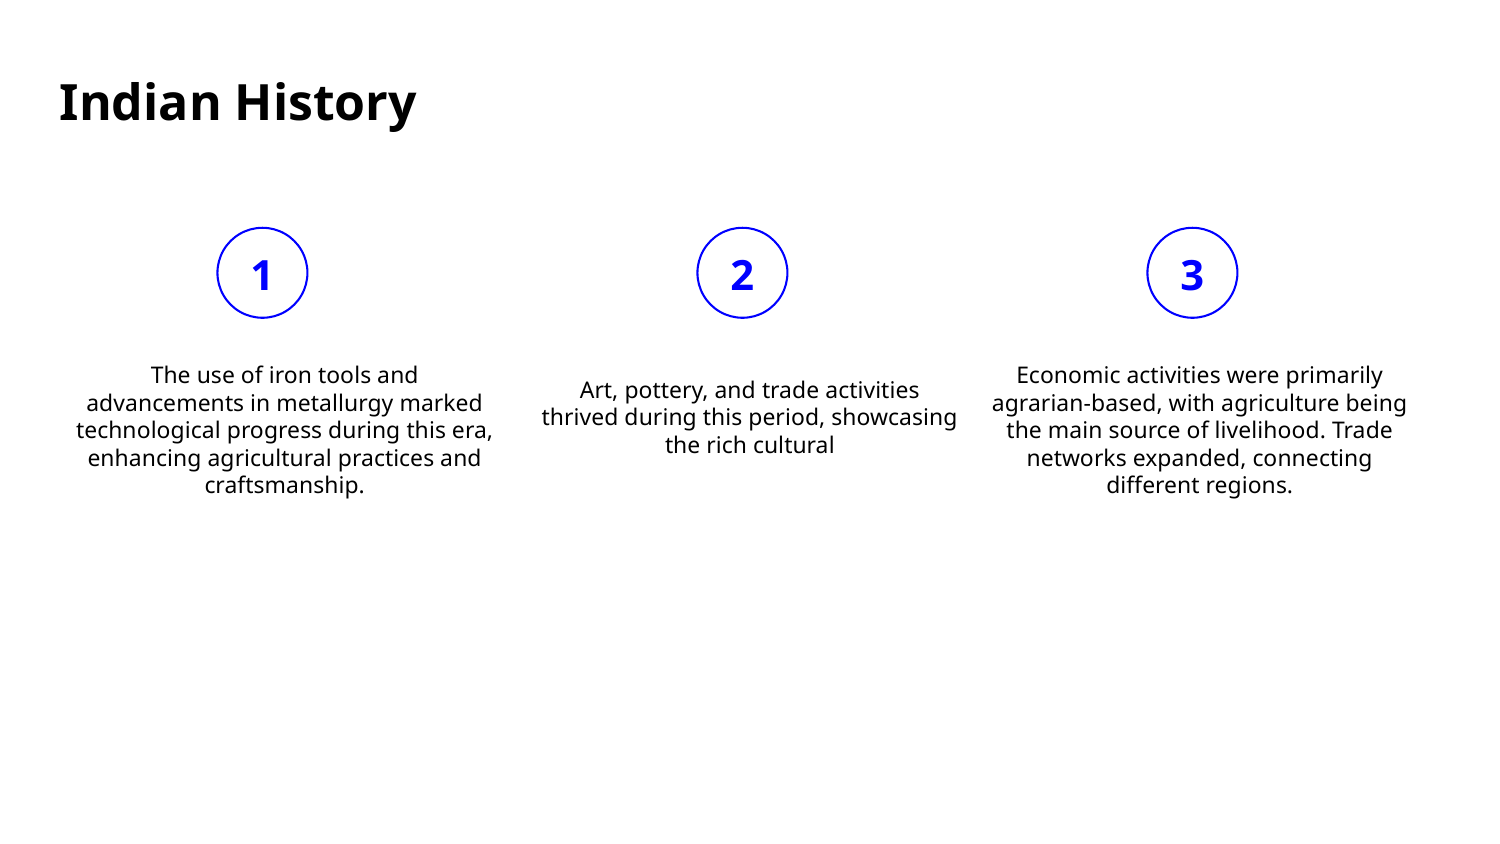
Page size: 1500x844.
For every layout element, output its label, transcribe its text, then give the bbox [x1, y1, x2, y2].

text_box Economic activities were primarily agrarian-based, with agriculture being the main source of livelihood. Trade networks expanded, connecting different regions. [974, 354, 1425, 505]
text_box Indian History [44, 25, 1500, 176]
text_box The use of iron tools and advancements in metallurgy marked technological progress during this era, enhancing agricultural practices and craftsmanship. [59, 354, 510, 505]
text_box 2 [592, 198, 893, 341]
text_box 3 [1042, 198, 1343, 349]
text_box 1 [112, 198, 413, 349]
text_box Art, pottery, and trade activities thrived during this period, showcasing the rich cultural [524, 341, 975, 492]
